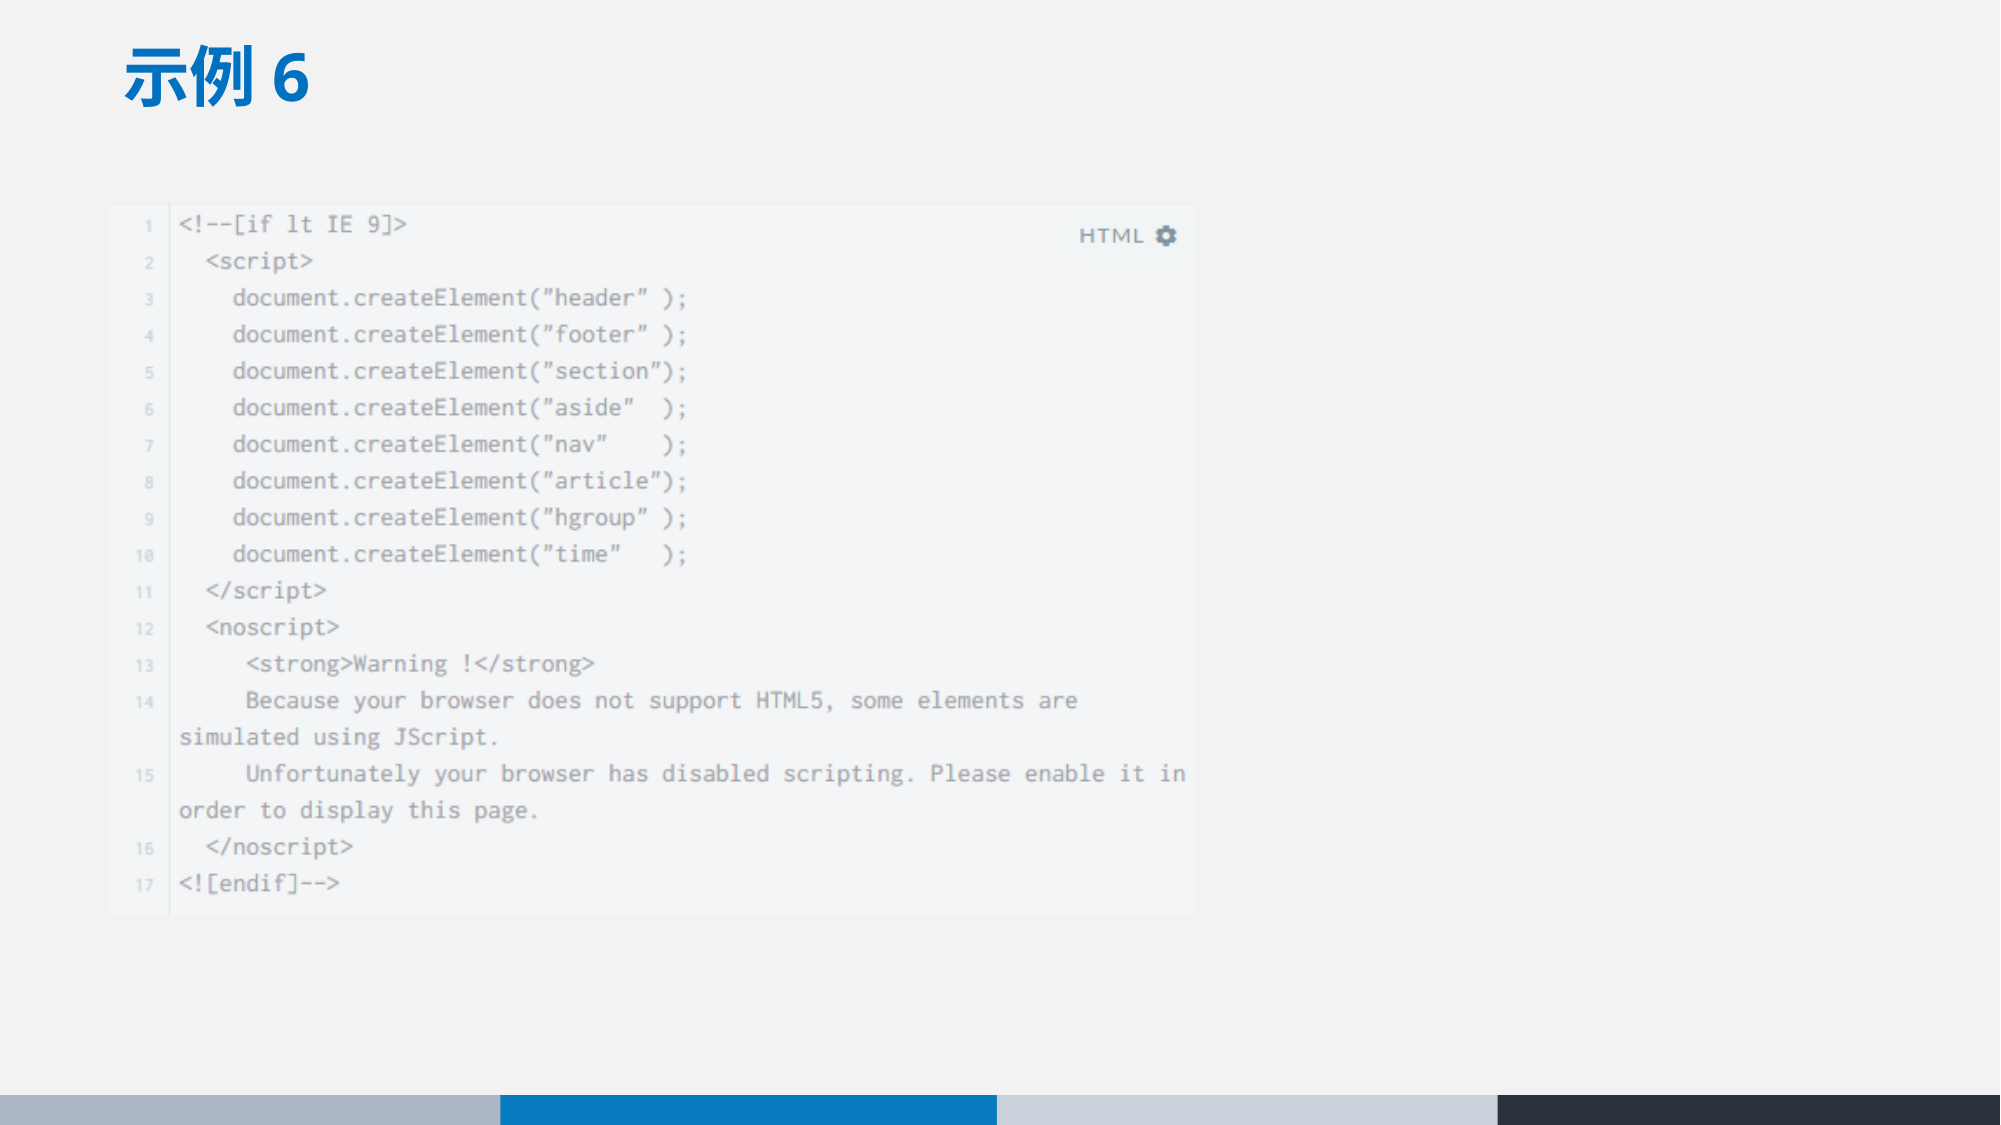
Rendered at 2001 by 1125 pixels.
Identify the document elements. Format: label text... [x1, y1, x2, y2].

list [108, 203, 1196, 916]
title 示例6 [108, 27, 1884, 133]
